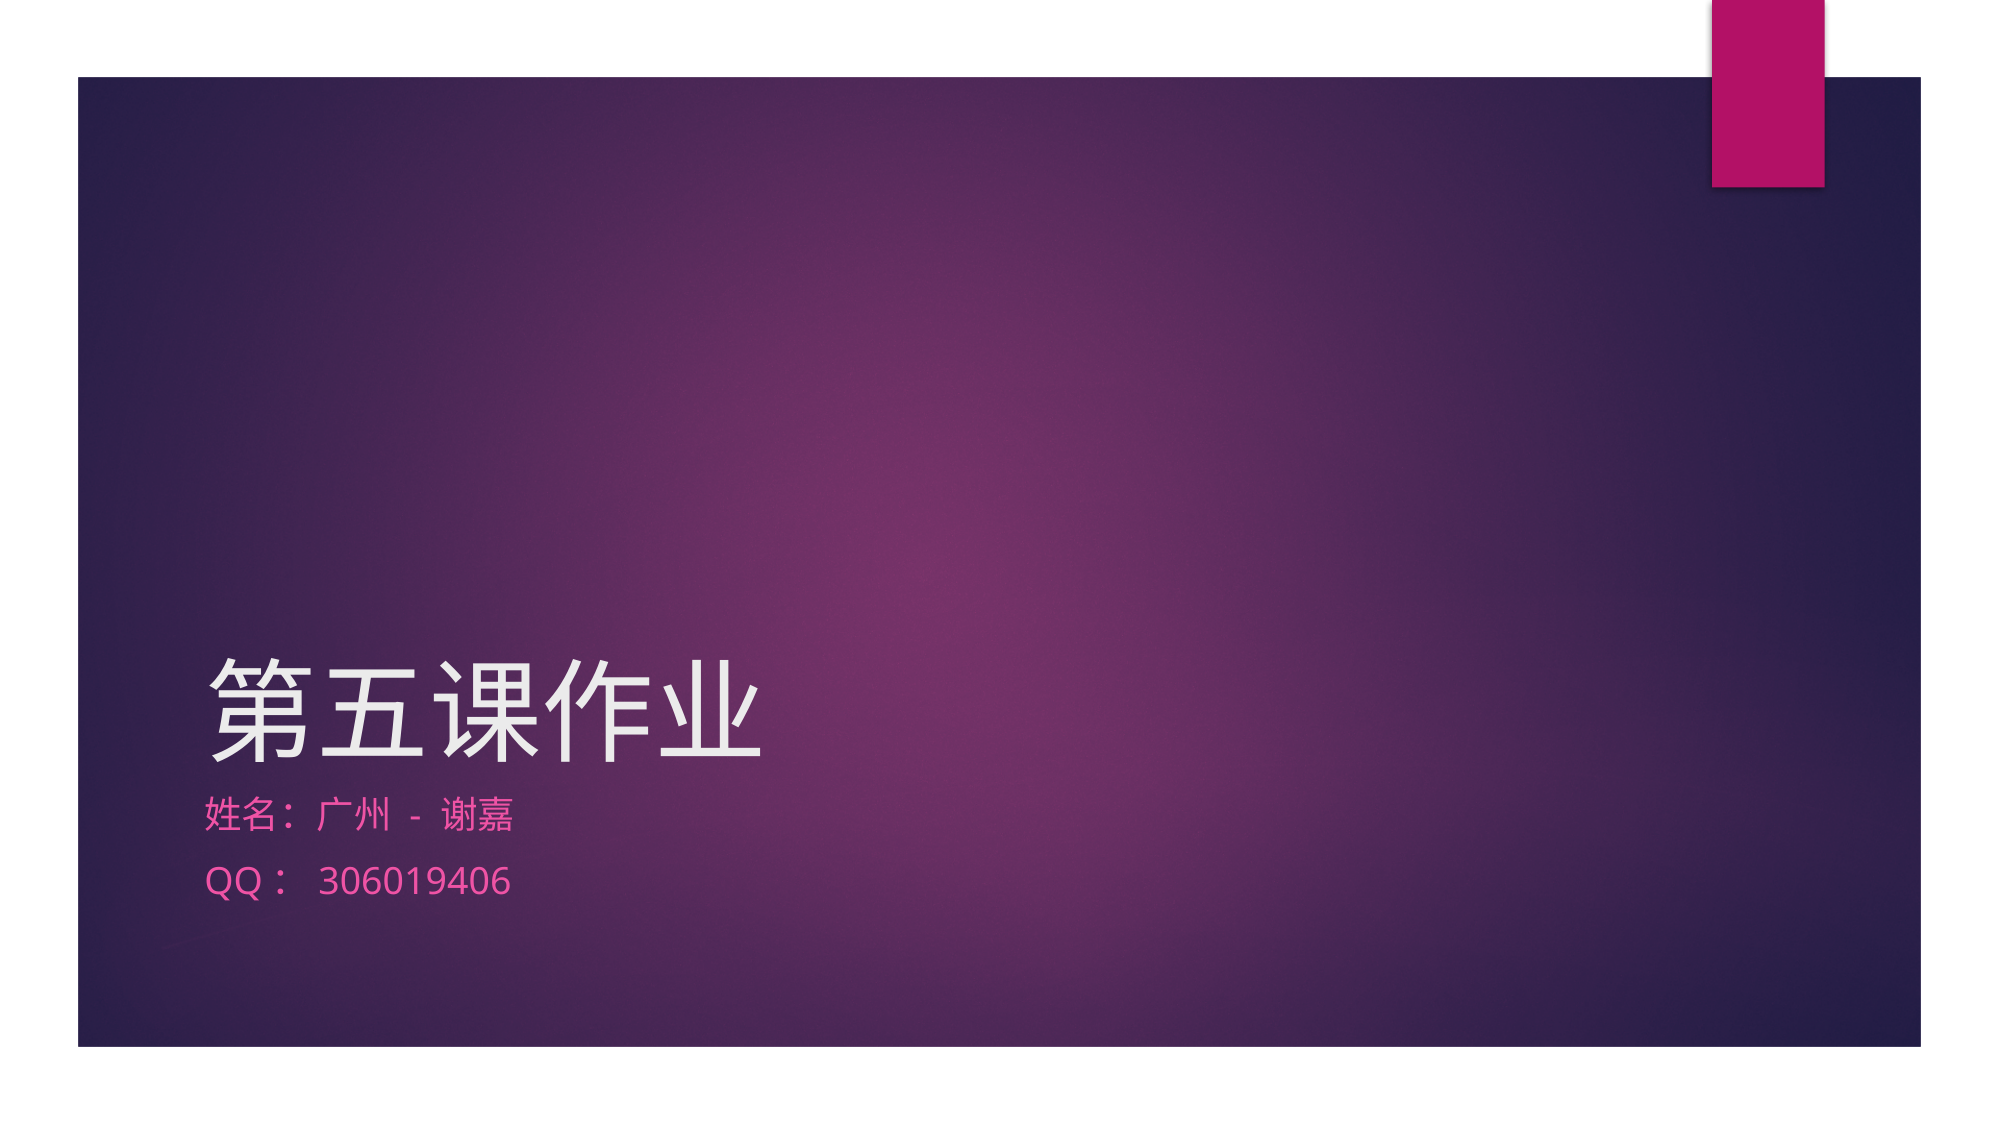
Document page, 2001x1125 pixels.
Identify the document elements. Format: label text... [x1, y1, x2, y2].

title 第五课作业 [189, 344, 1638, 783]
subtitle 姓名：广州 - 谢嘉 QQ：306019406 [189, 783, 1638, 925]
